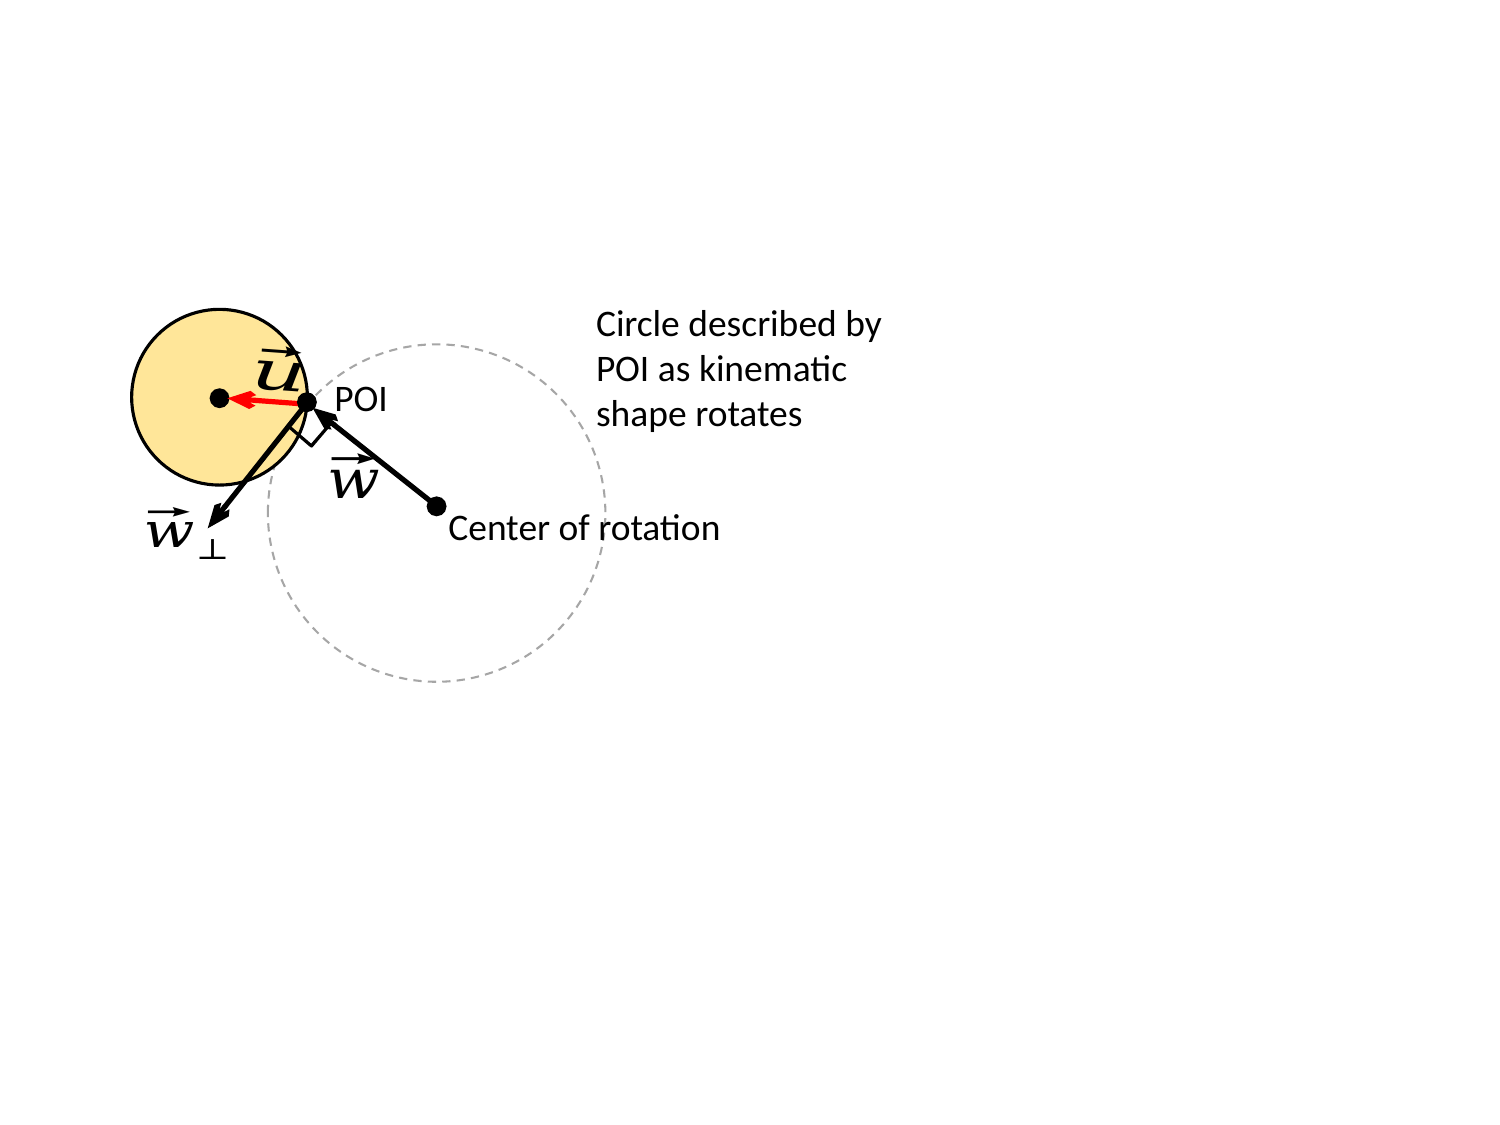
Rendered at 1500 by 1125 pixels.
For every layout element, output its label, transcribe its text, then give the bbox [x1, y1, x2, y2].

text_box [266, 507, 600, 683]
text_box [131, 309, 308, 482]
text_box [314, 390, 319, 407]
text_box [298, 393, 316, 412]
text_box POI [319, 366, 413, 407]
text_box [312, 407, 437, 507]
text_box Center of rotation [433, 495, 750, 556]
text_box [427, 507, 433, 515]
text_box [306, 410, 312, 417]
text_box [227, 398, 308, 405]
text_box [351, 343, 606, 495]
text_box [210, 389, 229, 408]
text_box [194, 417, 319, 516]
text_box Circle described by POI as kinematic shape rotates [581, 291, 927, 441]
